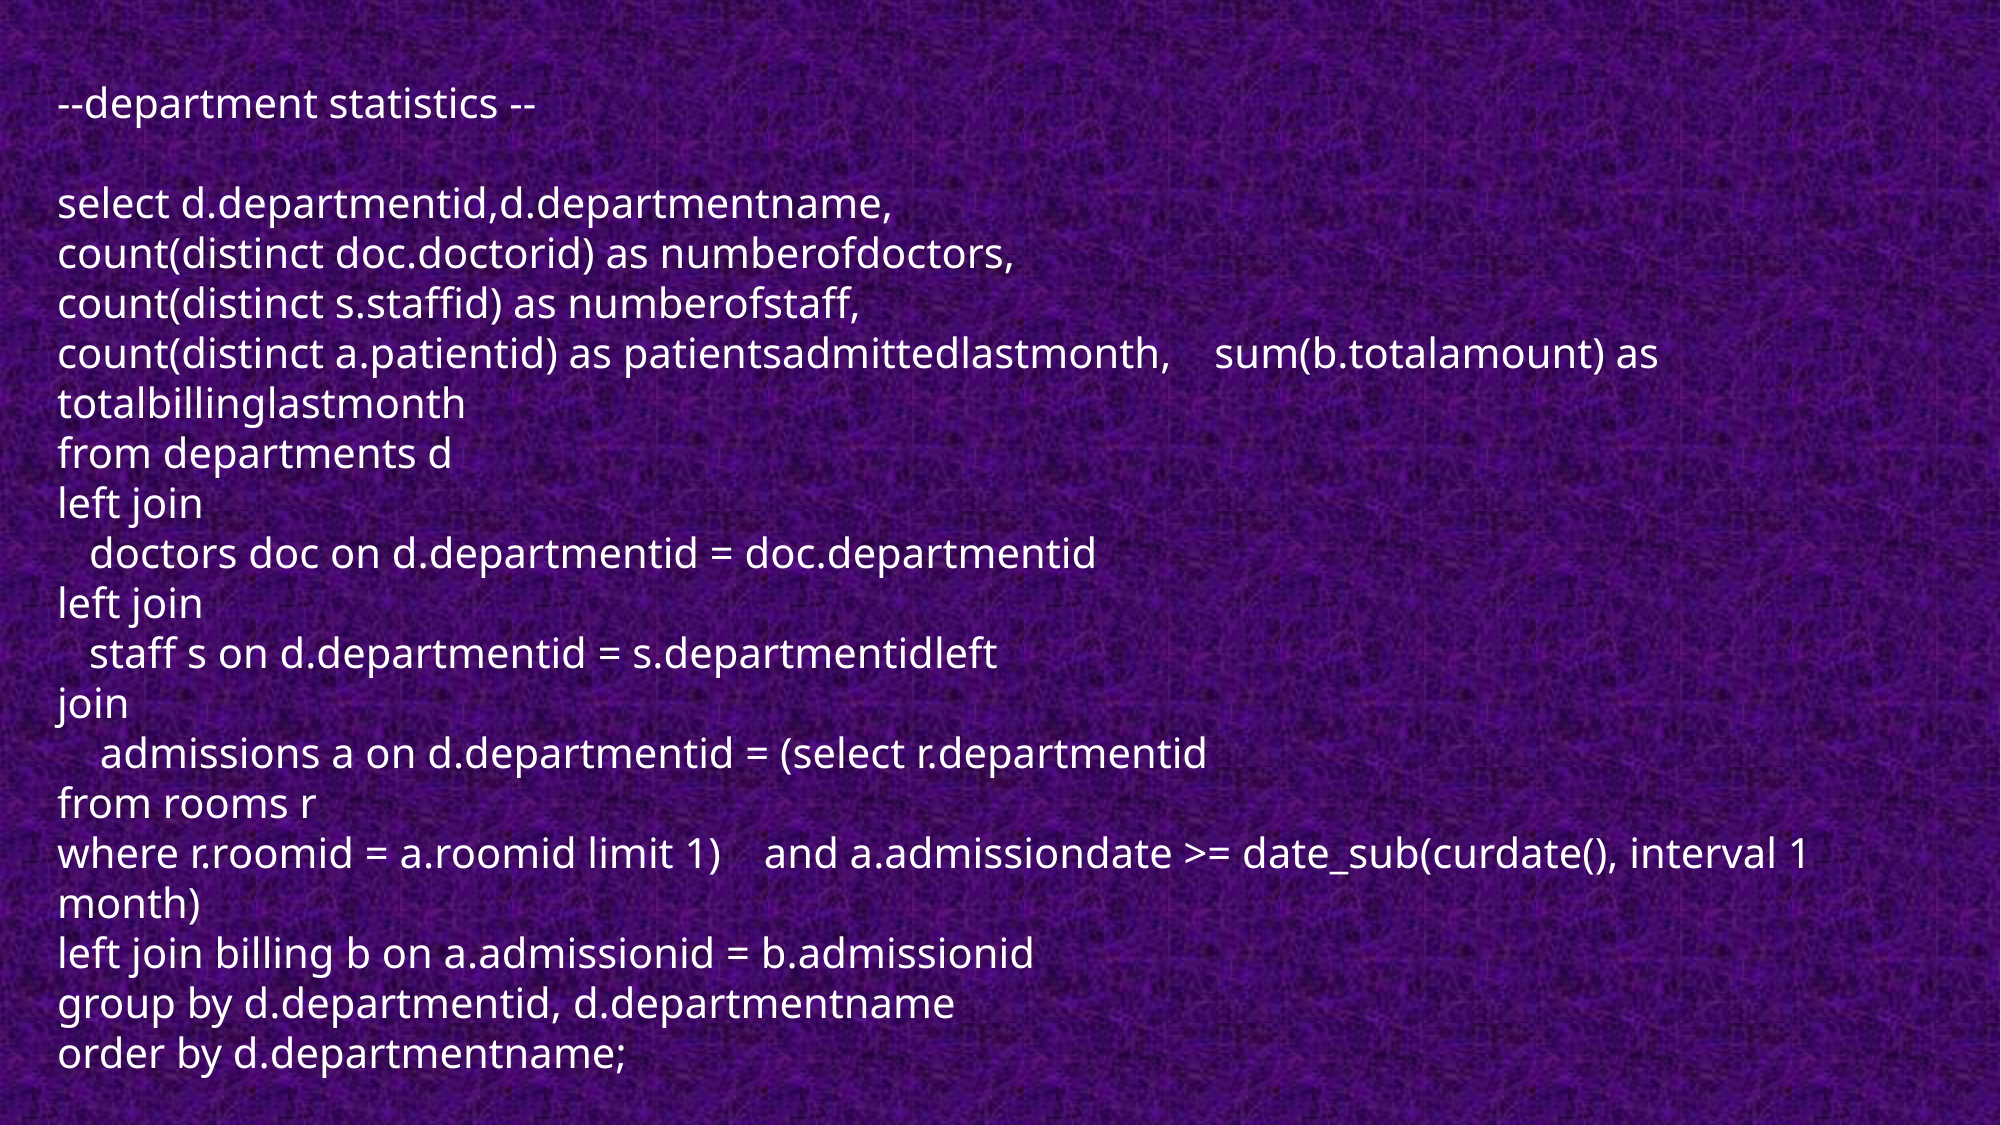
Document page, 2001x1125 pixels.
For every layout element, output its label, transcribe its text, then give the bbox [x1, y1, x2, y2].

picture [0, 0, 2001, 1125]
text_box --department statistics -- select d.departmentid,d.departmentname, count(distinct doc.doctorid) as numberofdoctors, count(distinct s.staffid) as numberofstaff, count(distinct a.patientid) as patientsadmittedlastmonth, sum(b.totalamount) as totalbillinglastmonth from departments d left join doctors doc on d.departmentid = doc.departmentid left join staff s on d.departmentid = s.departmentidleft join admissions a on d.departmentid = (select r.departmentid from rooms r where r.roomid = a.roomid limit 1) and a.admissiondate >= date_sub(curdate(), interval 1 month) left join billing b on a.admissionid = b.admissionid group by d.departmentid, d.departmentname order by d.departmentname; [42, 19, 1958, 1085]
